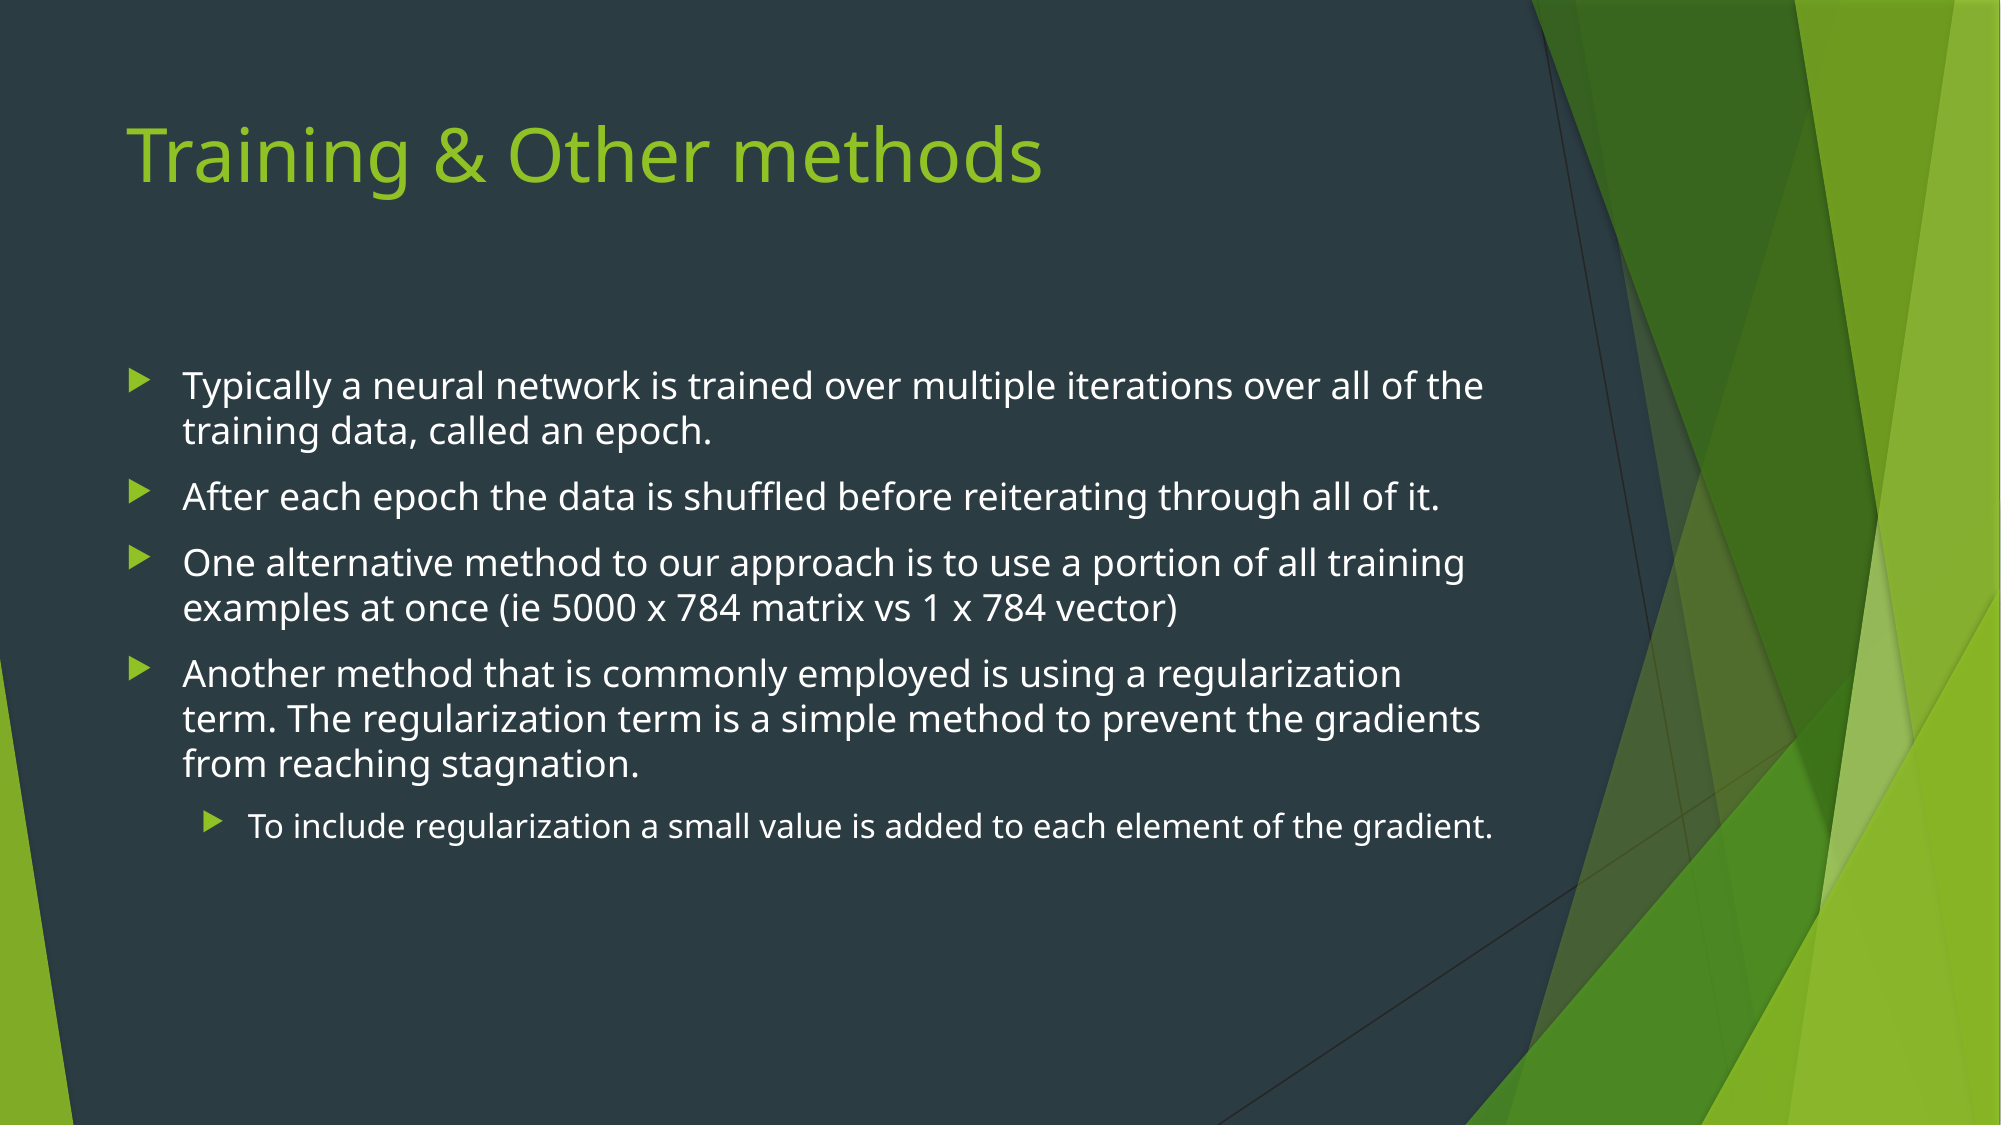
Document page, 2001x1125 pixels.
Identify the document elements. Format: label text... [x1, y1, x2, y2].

list Typically a neural network is trained over multiple iterations over all of the training data, called an epoch. After each epoch the data is shuffled before reiterating through all of it. One alternative method to our approach is to use a portion of all training examples at once (ie 5000 x 784 matrix vs 1 x 784 vector) Another method that is commonly employed is using a regularization term. The regularization term is a simple method to prevent the gradients from reaching stagnation. To include regularization a small value is added to each element of the gradient. [111, 354, 1522, 992]
title Training & Other methods [111, 99, 1522, 317]
